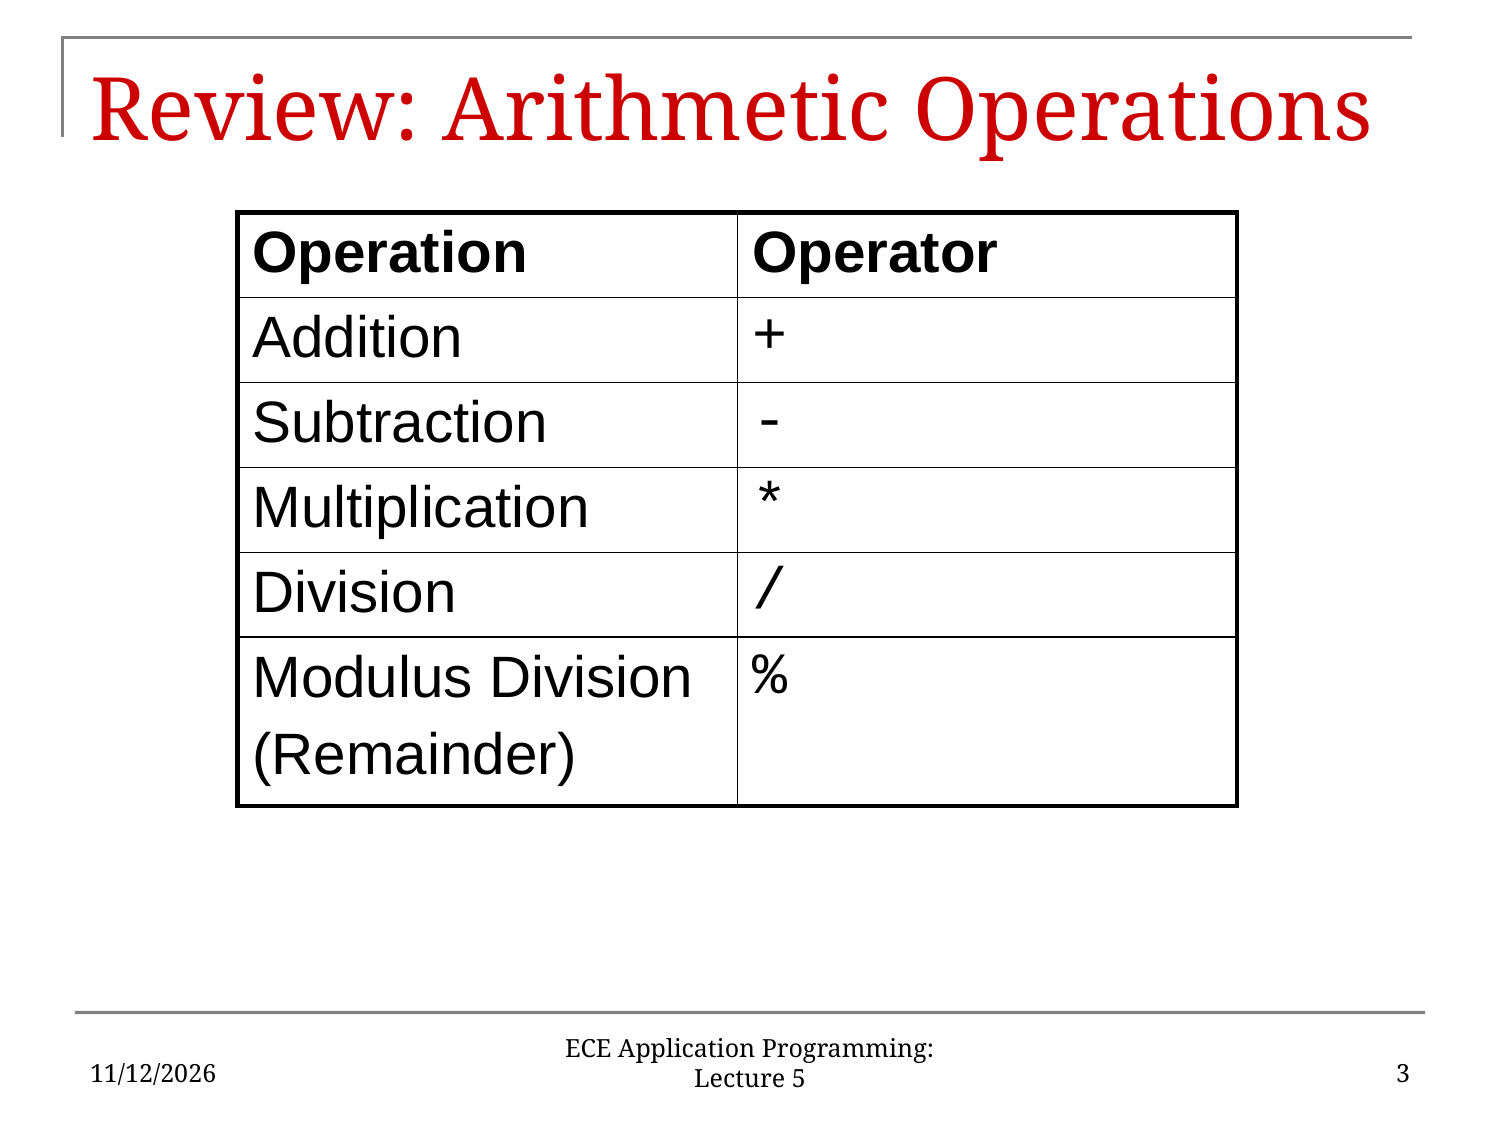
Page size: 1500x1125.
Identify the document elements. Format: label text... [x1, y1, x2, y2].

table_header Operation [240, 215, 737, 297]
title Review: Arithmetic Operations [75, 45, 1425, 163]
table_cell - [738, 383, 1235, 467]
table_cell + [738, 298, 1235, 382]
table_cell Subtraction [240, 383, 737, 467]
table_cell Addition [240, 298, 737, 382]
table_cell * [738, 468, 1235, 552]
table_cell Division [240, 553, 737, 636]
table_cell % [738, 638, 1235, 804]
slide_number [74, 1023, 426, 1100]
slide_number 3 [1074, 1023, 1426, 1100]
footer ECE Application Programming: Lecture 5 [512, 1024, 988, 1101]
table_cell Multiplication [240, 468, 737, 552]
table_cell Modulus Division (Remainder) [240, 638, 737, 804]
table_cell / [738, 553, 1235, 636]
table_header Operator [738, 215, 1235, 297]
